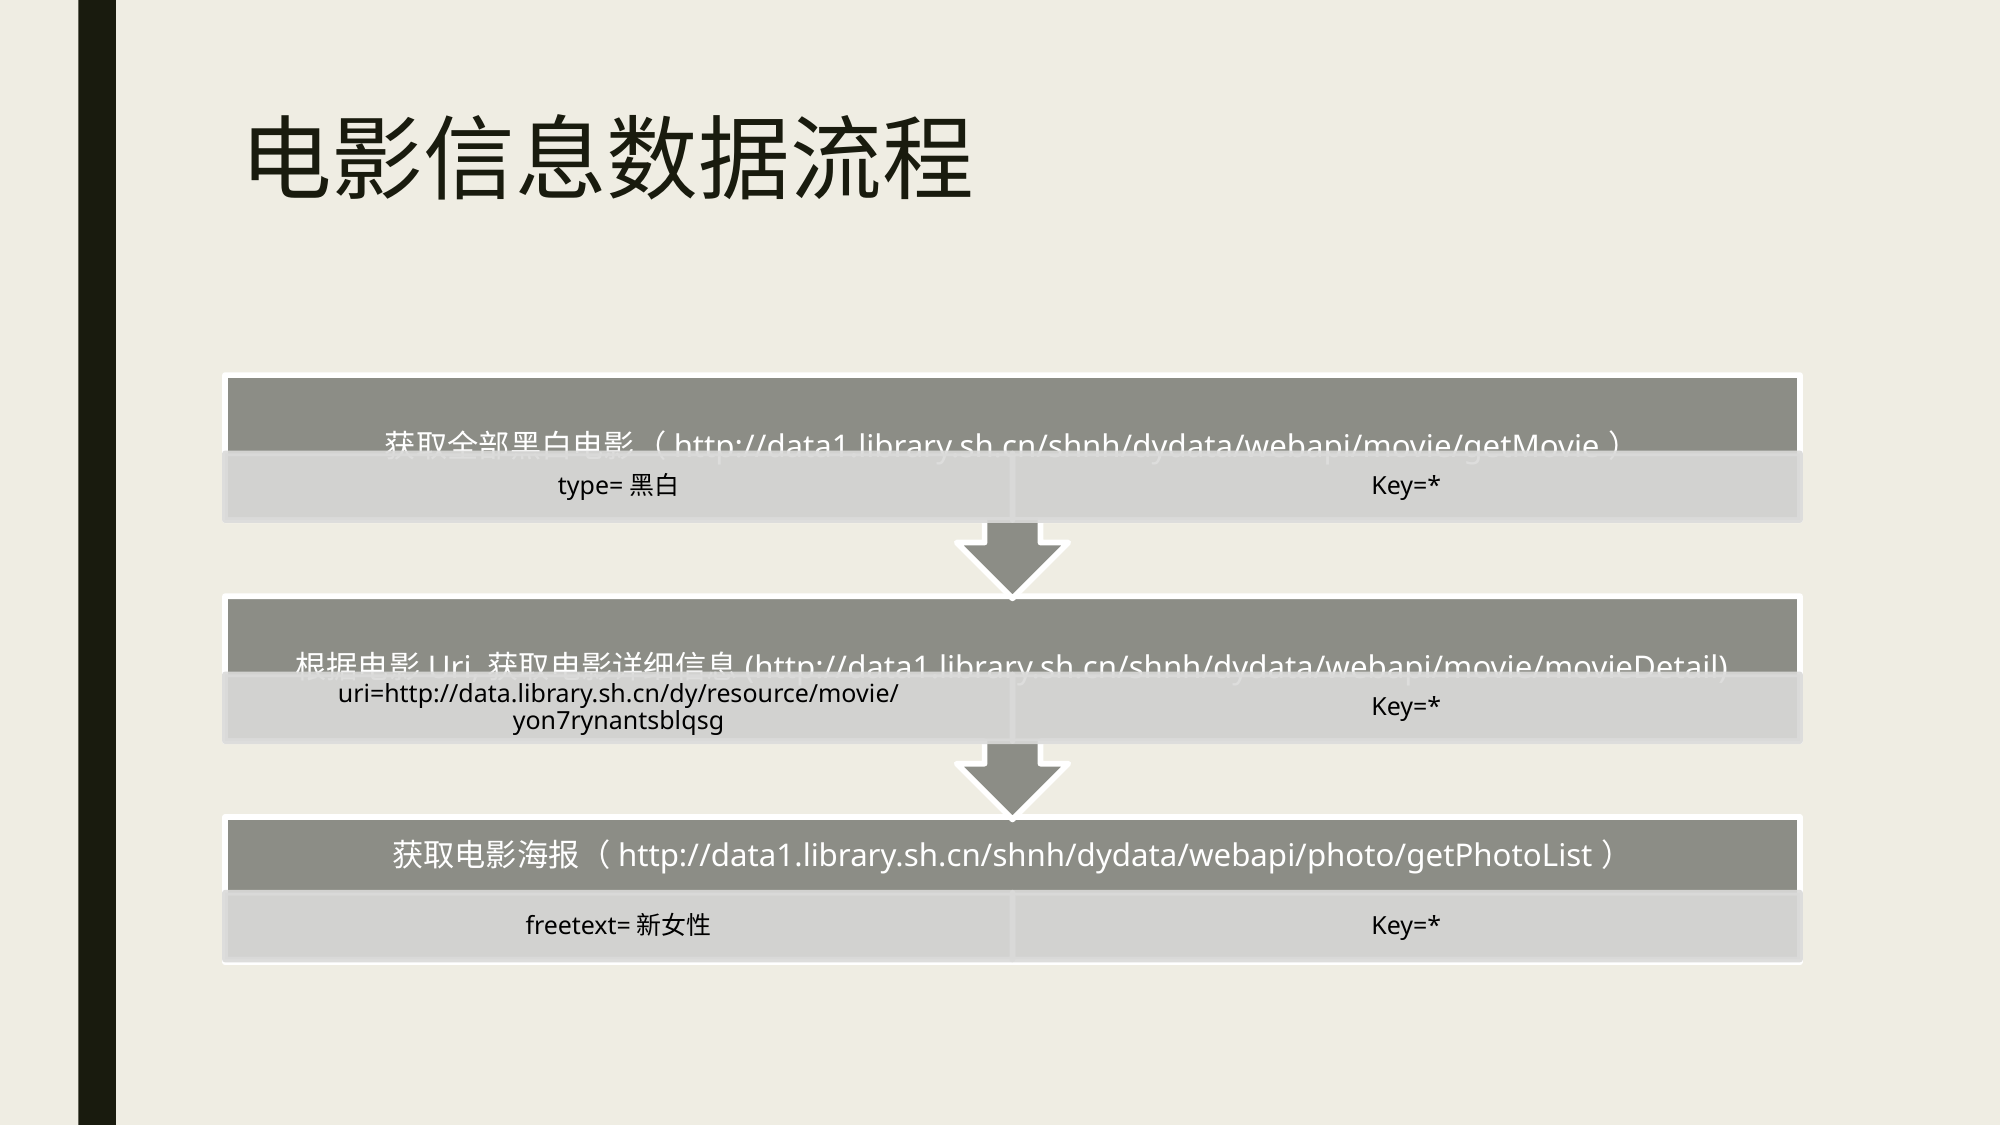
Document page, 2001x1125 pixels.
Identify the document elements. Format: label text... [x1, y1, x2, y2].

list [224, 374, 1800, 963]
title 电影信息数据流程 [225, 106, 1800, 350]
